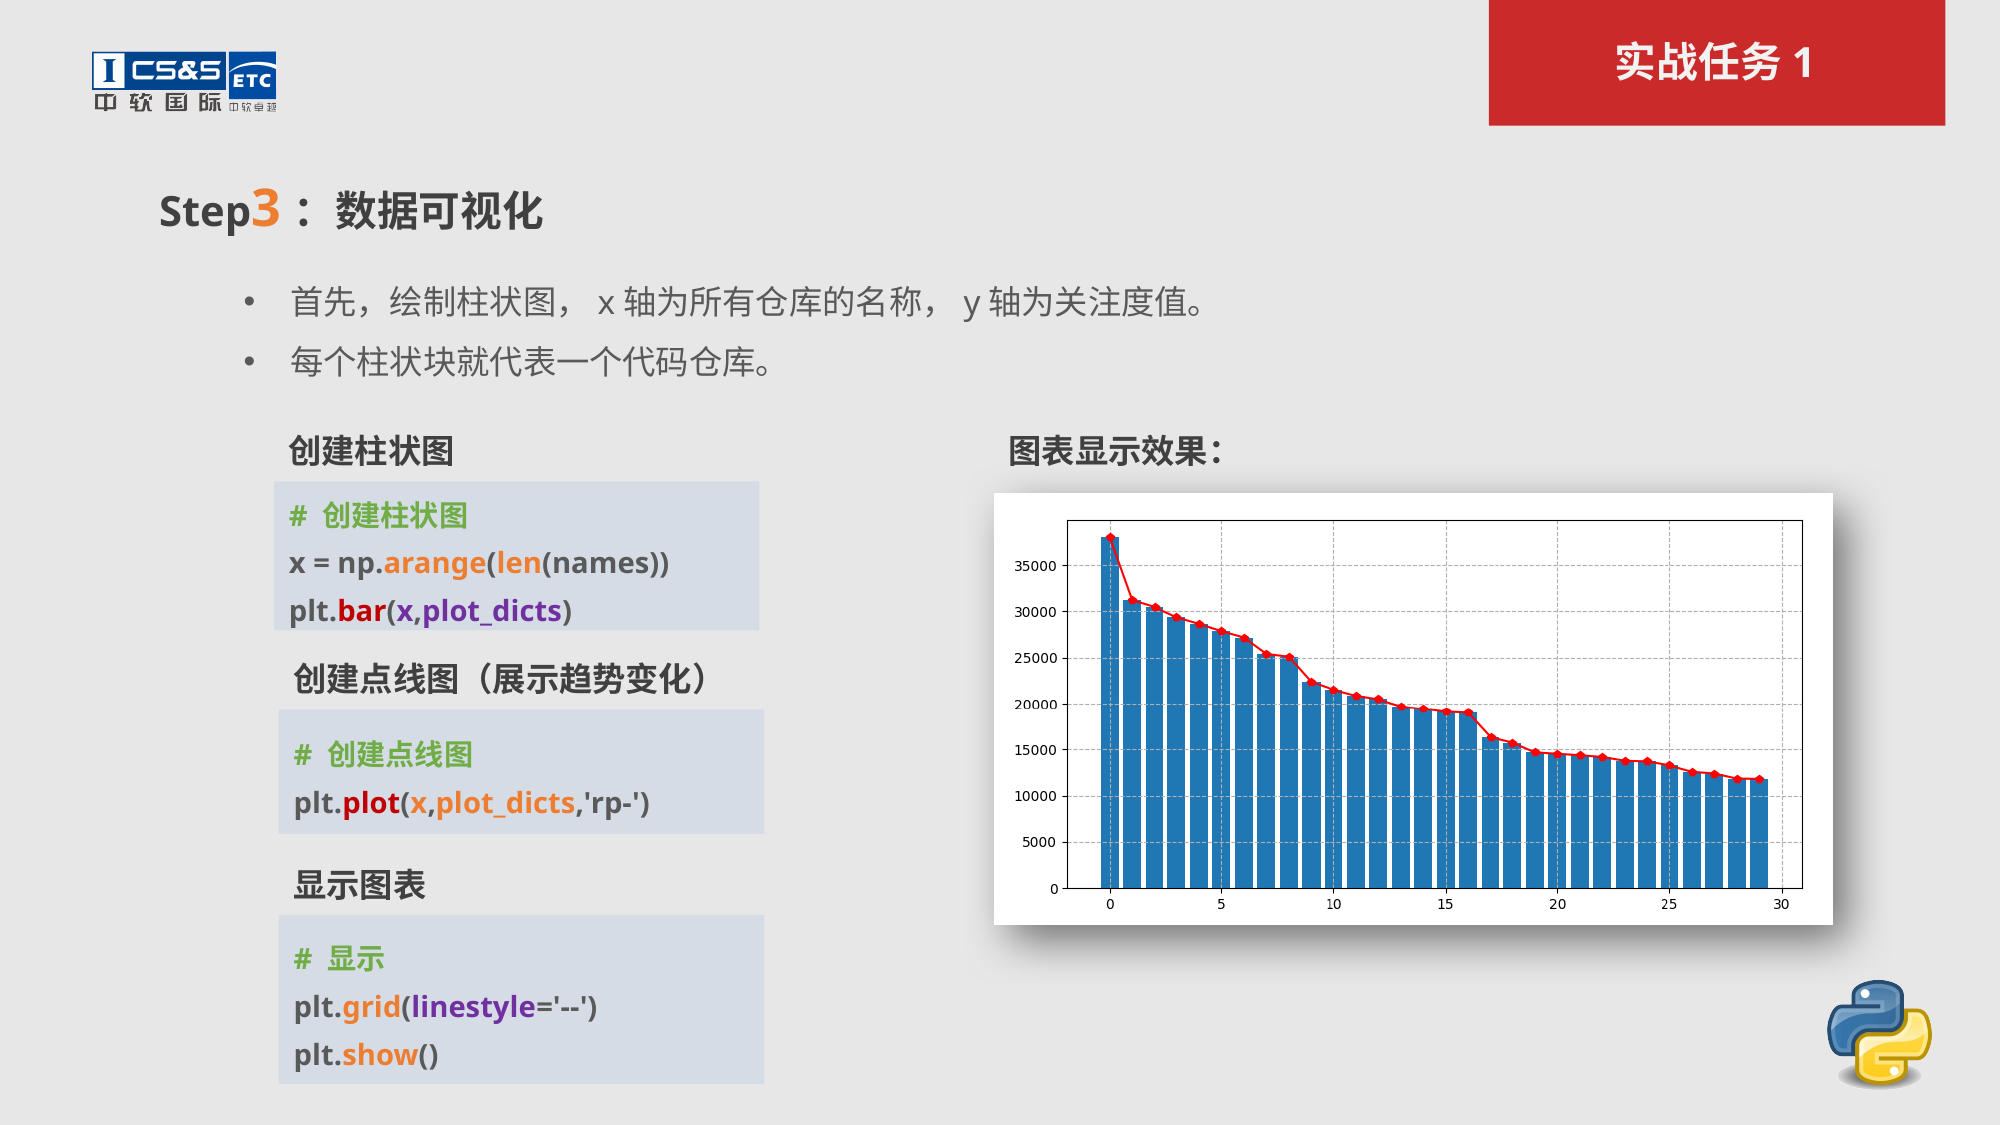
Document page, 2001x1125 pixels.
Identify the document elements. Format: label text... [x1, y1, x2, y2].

text_box # 显示 plt.grid(linestyle='--') plt.show() [278, 914, 765, 1085]
text_box Step3：数据可视化 [144, 166, 1883, 244]
text_box # 创建柱状图 x = np.arange(len(names)) plt.bar(x,plot_dicts) [273, 481, 760, 631]
text_box 首先，绘制柱状图，x轴为所有仓库的名称，y轴为关注度值。 每个柱状块就代表一个代码仓库。 [228, 254, 1865, 389]
picture [90, 49, 278, 114]
text_box 创建点线图（展示趋势变化） [278, 631, 765, 706]
picture [1820, 977, 1939, 1095]
text_box 创建柱状图 [273, 403, 760, 478]
text_box 图表显示效果： [994, 403, 1480, 478]
text_box # 创建点线图 plt.plot(x,plot_dicts,'rp-') [278, 709, 765, 834]
text_box 实战任务1 [1490, 34, 1941, 98]
text_box 显示图表 [278, 836, 765, 912]
picture [993, 493, 1833, 925]
